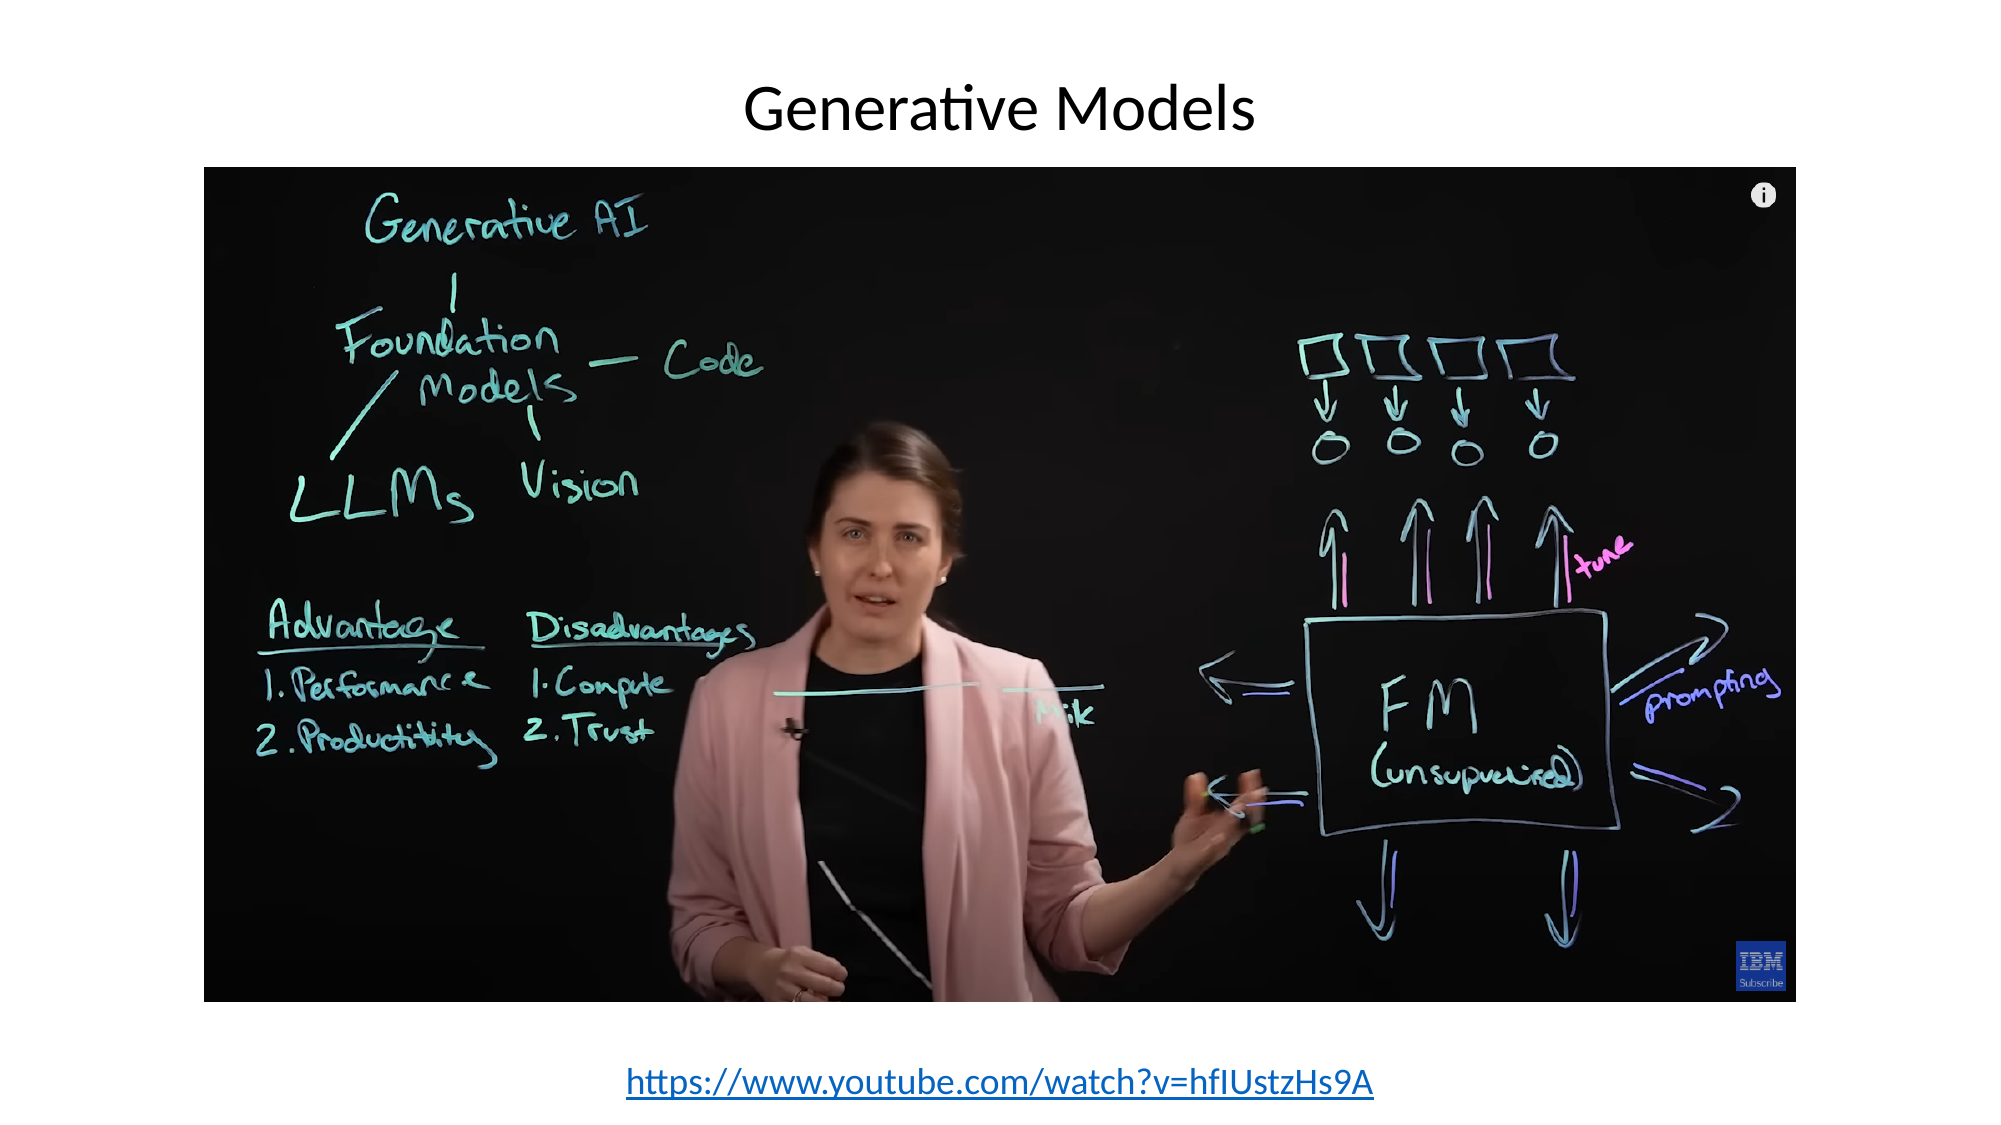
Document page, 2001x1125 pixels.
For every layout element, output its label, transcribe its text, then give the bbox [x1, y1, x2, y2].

picture [204, 167, 1796, 1002]
text_box Generative Models [728, 56, 1272, 152]
text_box https://www.youtube.com/watch?v=hfIUstzHs9A [500, 1049, 1500, 1110]
